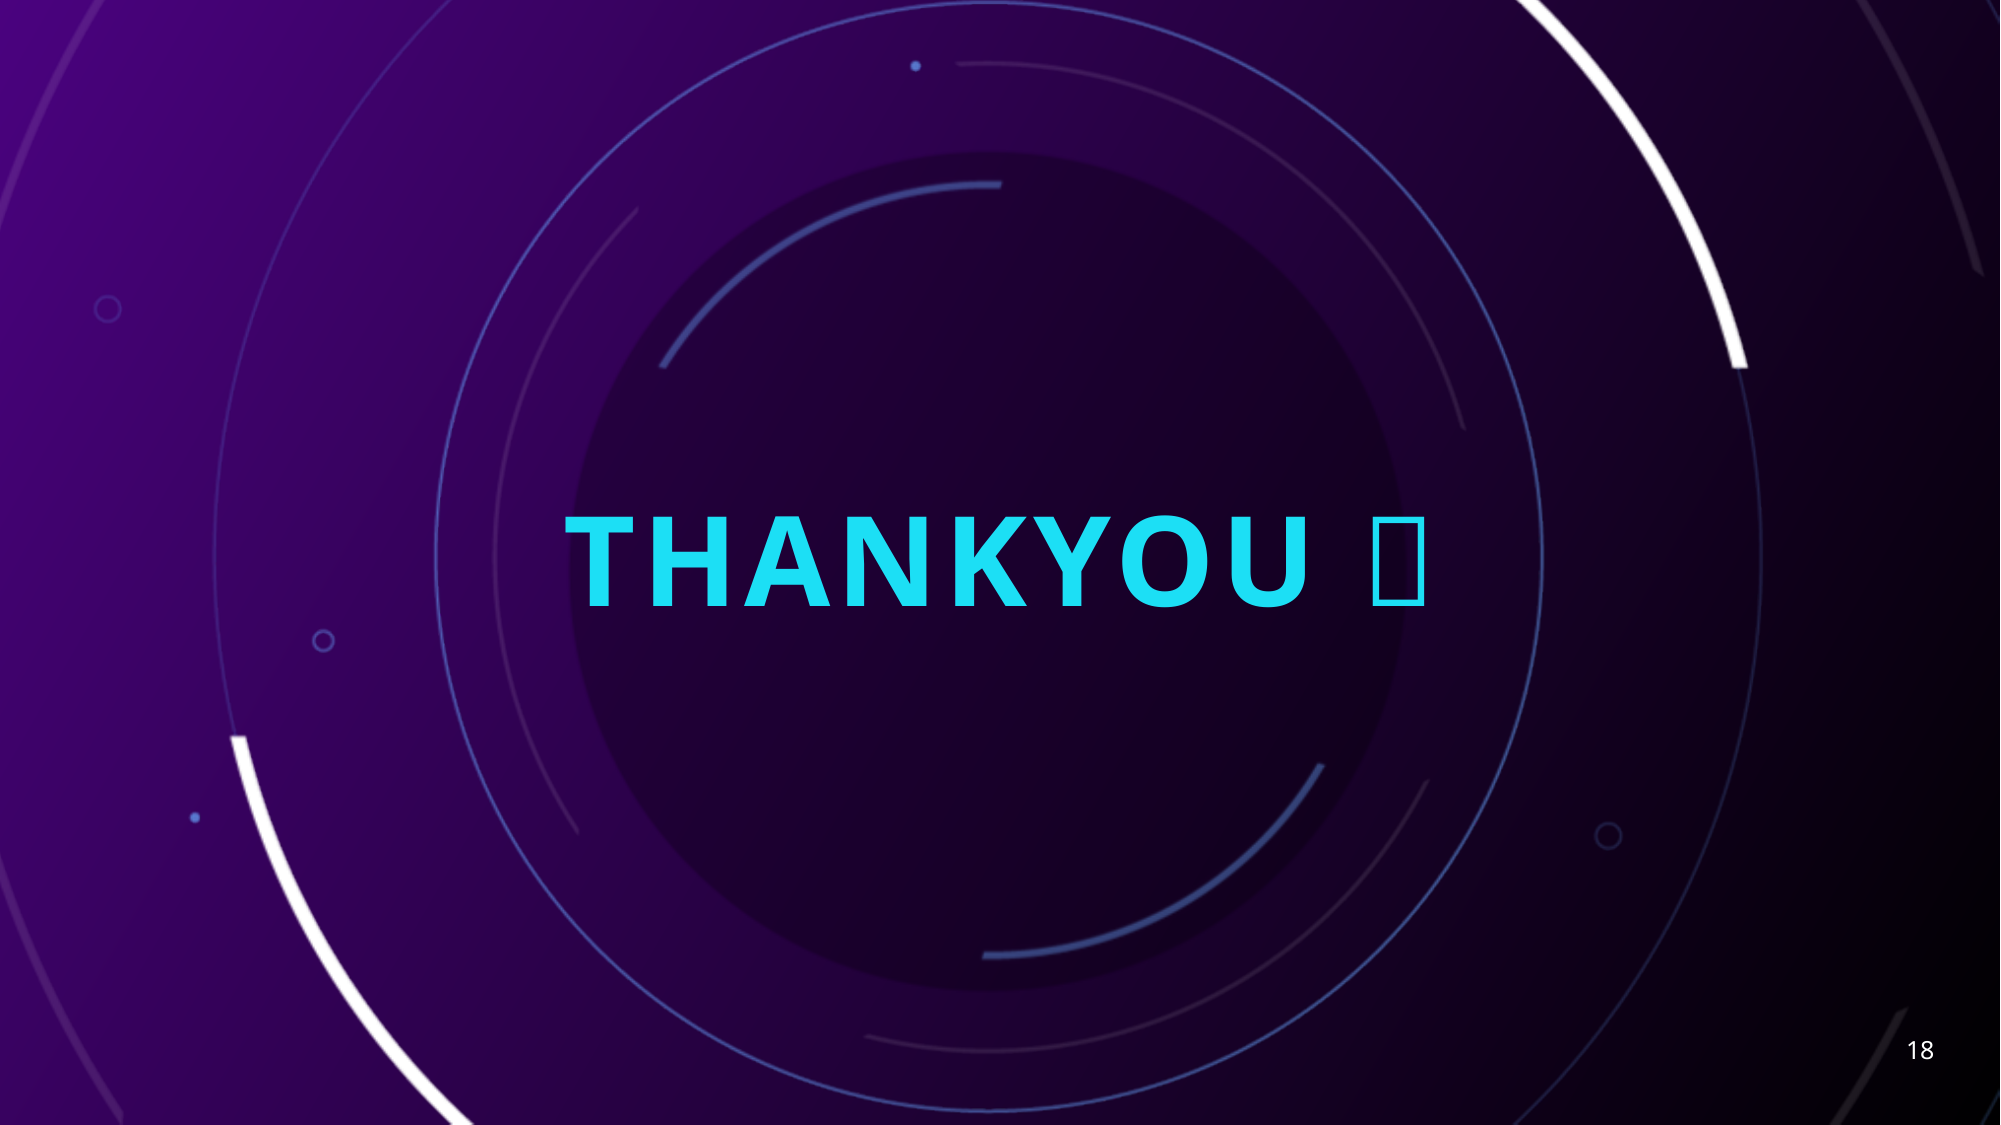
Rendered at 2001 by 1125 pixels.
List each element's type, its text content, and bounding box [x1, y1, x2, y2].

slide_number 18 [1499, 1021, 1950, 1082]
picture [0, 827, 2000, 1125]
title Thankyou  [0, 298, 2000, 827]
picture [0, 0, 2000, 298]
